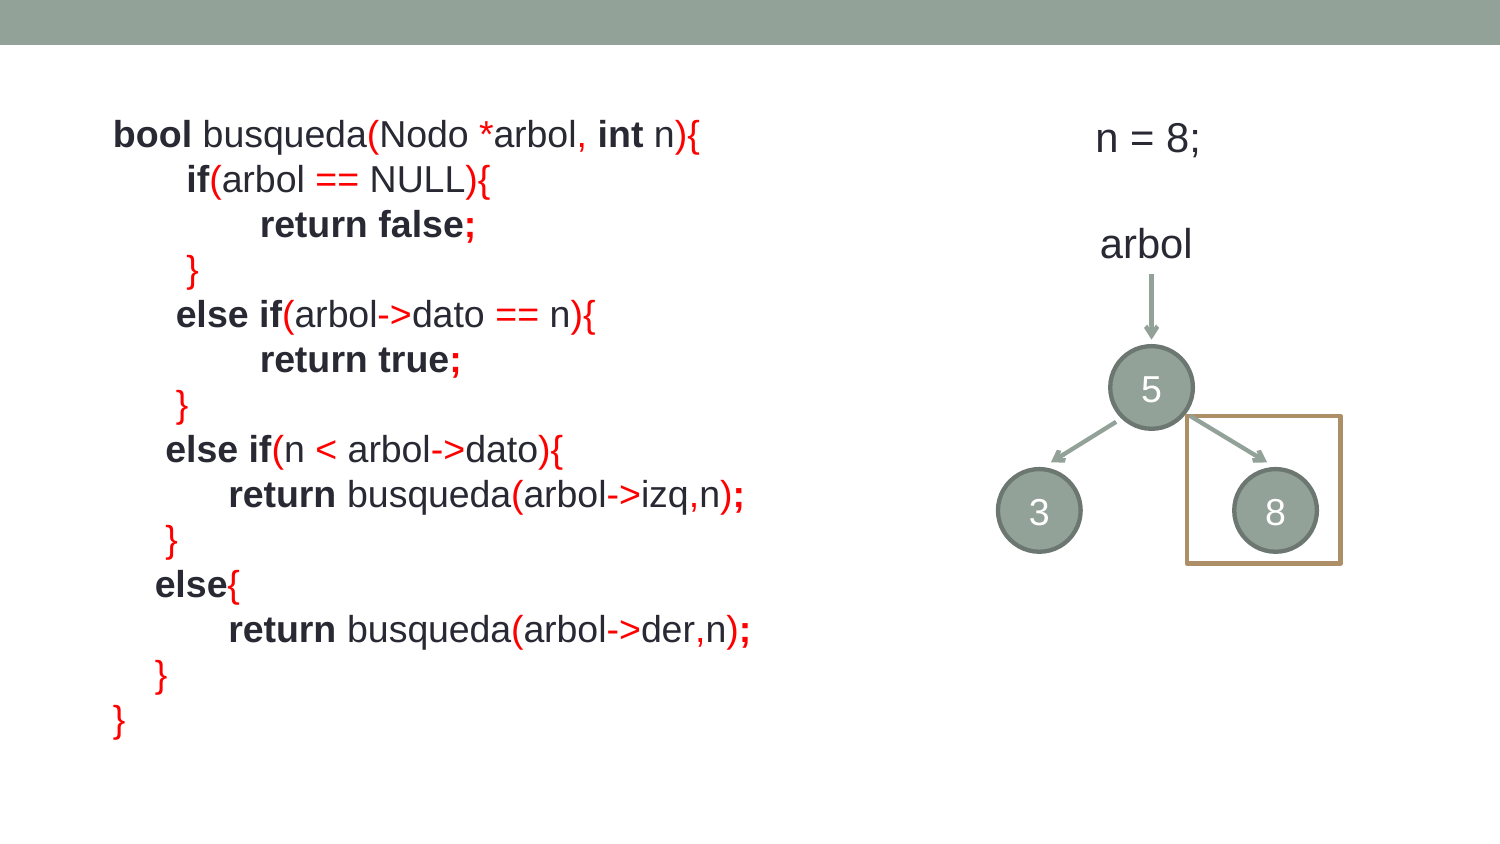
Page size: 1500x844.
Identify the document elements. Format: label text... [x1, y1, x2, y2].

text_box 8 [1232, 466, 1320, 554]
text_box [1050, 421, 1117, 463]
text_box arbol [1045, 209, 1258, 274]
text_box 5 [1108, 343, 1196, 431]
text_box 3 [995, 466, 1083, 554]
text_box bool busqueda(Nodo *arbol, int n){ if(arbol == NULL){ return false; } else if(arbol->dato == n){ return true; } else if(n < arbol->dato){ return busqueda(arbol->izq,n); } else{ return busqueda(arbol->der,n); } } [98, 102, 833, 748]
text_box n = 8; [1080, 102, 1247, 168]
text_box [1185, 414, 1343, 566]
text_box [1189, 415, 1268, 463]
